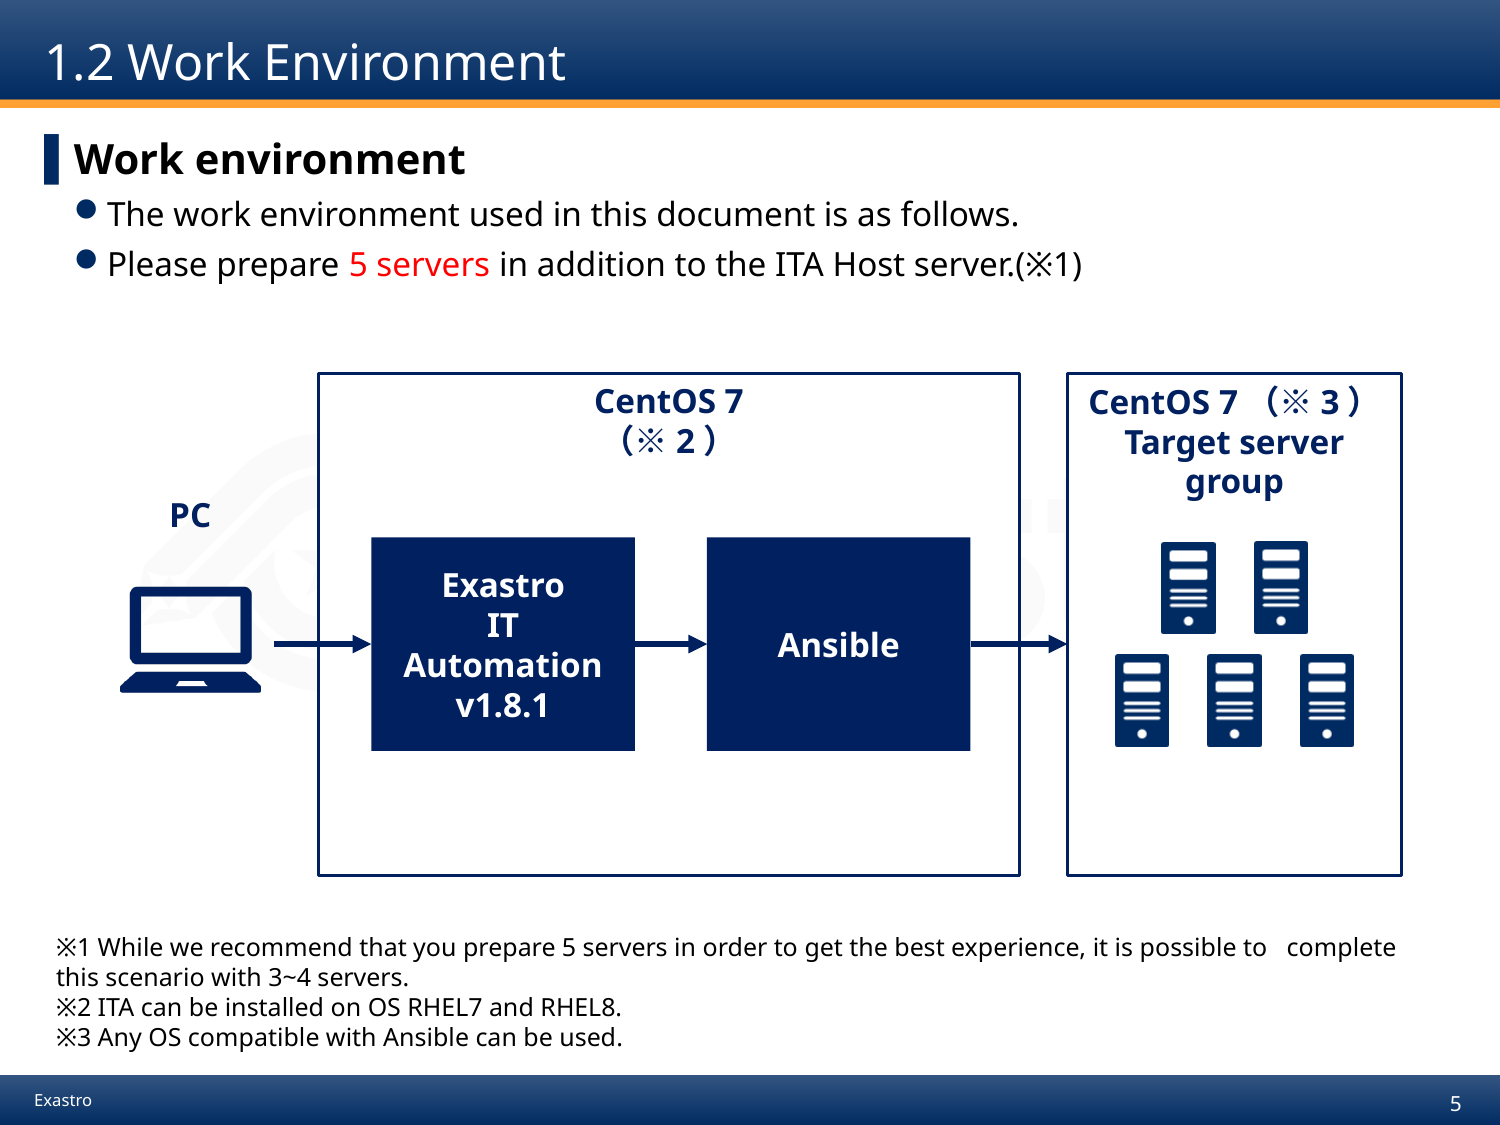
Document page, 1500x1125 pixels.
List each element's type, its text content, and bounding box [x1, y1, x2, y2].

text_box ※1 While we recommend that you prepare 5 servers in order to get the best experience, it is possible to complete this scenario with 3~4 servers. ※2 ITA can be installed on OS RHEL7 and RHEL8. ※3 Any OS compatible with Ansible can be used. [41, 924, 1459, 1059]
text_box PC [61, 486, 319, 542]
text_box CentOS 7 （※2） [316, 653, 1021, 878]
text_box CentOS 7 （※2） [316, 371, 1021, 641]
text_box CentOS 7（※3） Target server group [1065, 371, 1404, 878]
title 1.2 Work Environment [29, 18, 1471, 96]
text_box Work environment The work environment used in this document is as follows. Please prepare 5 servers in addition to the ITA Host server.(※1) [29, 125, 1471, 1059]
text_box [371, 537, 971, 752]
title 2.10 Conductor execution(2/2) [364, 647, 1021, 757]
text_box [1115, 541, 1355, 747]
picture [0, 0, 1500, 1125]
